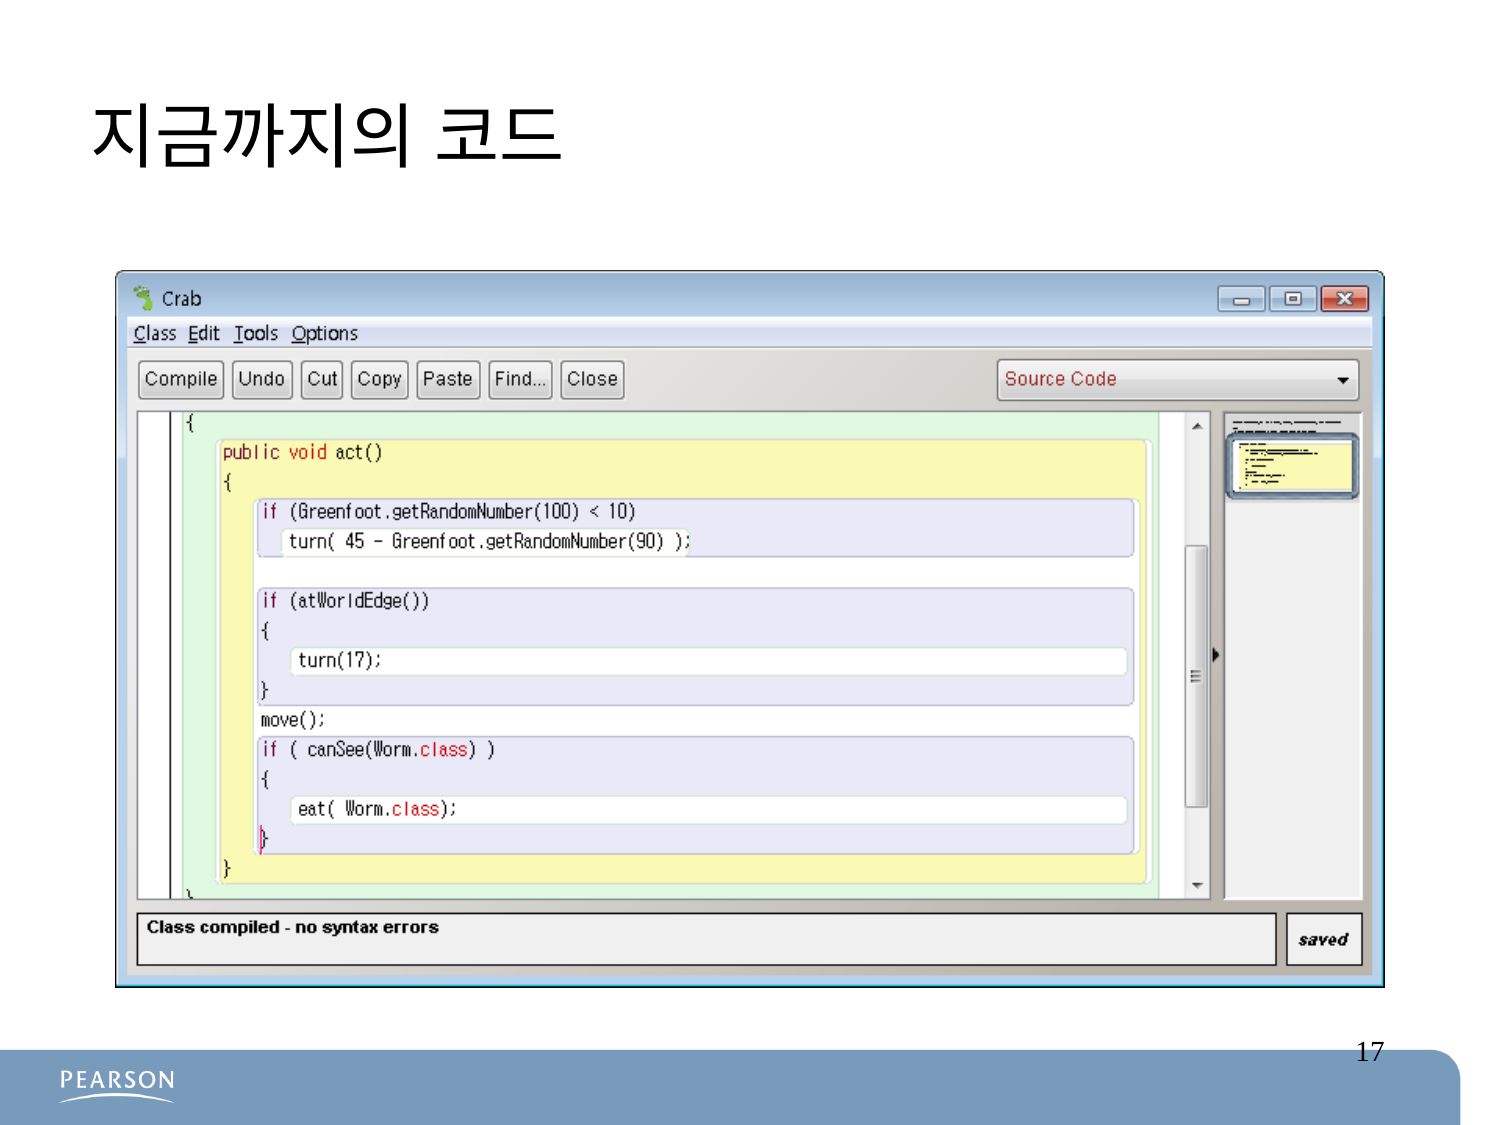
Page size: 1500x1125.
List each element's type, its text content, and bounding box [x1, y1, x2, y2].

title 지금까지의 코드 [74, 44, 1426, 233]
picture [0, 1047, 1475, 1125]
slide_number 17 [1049, 1024, 1401, 1103]
picture [115, 270, 1385, 988]
